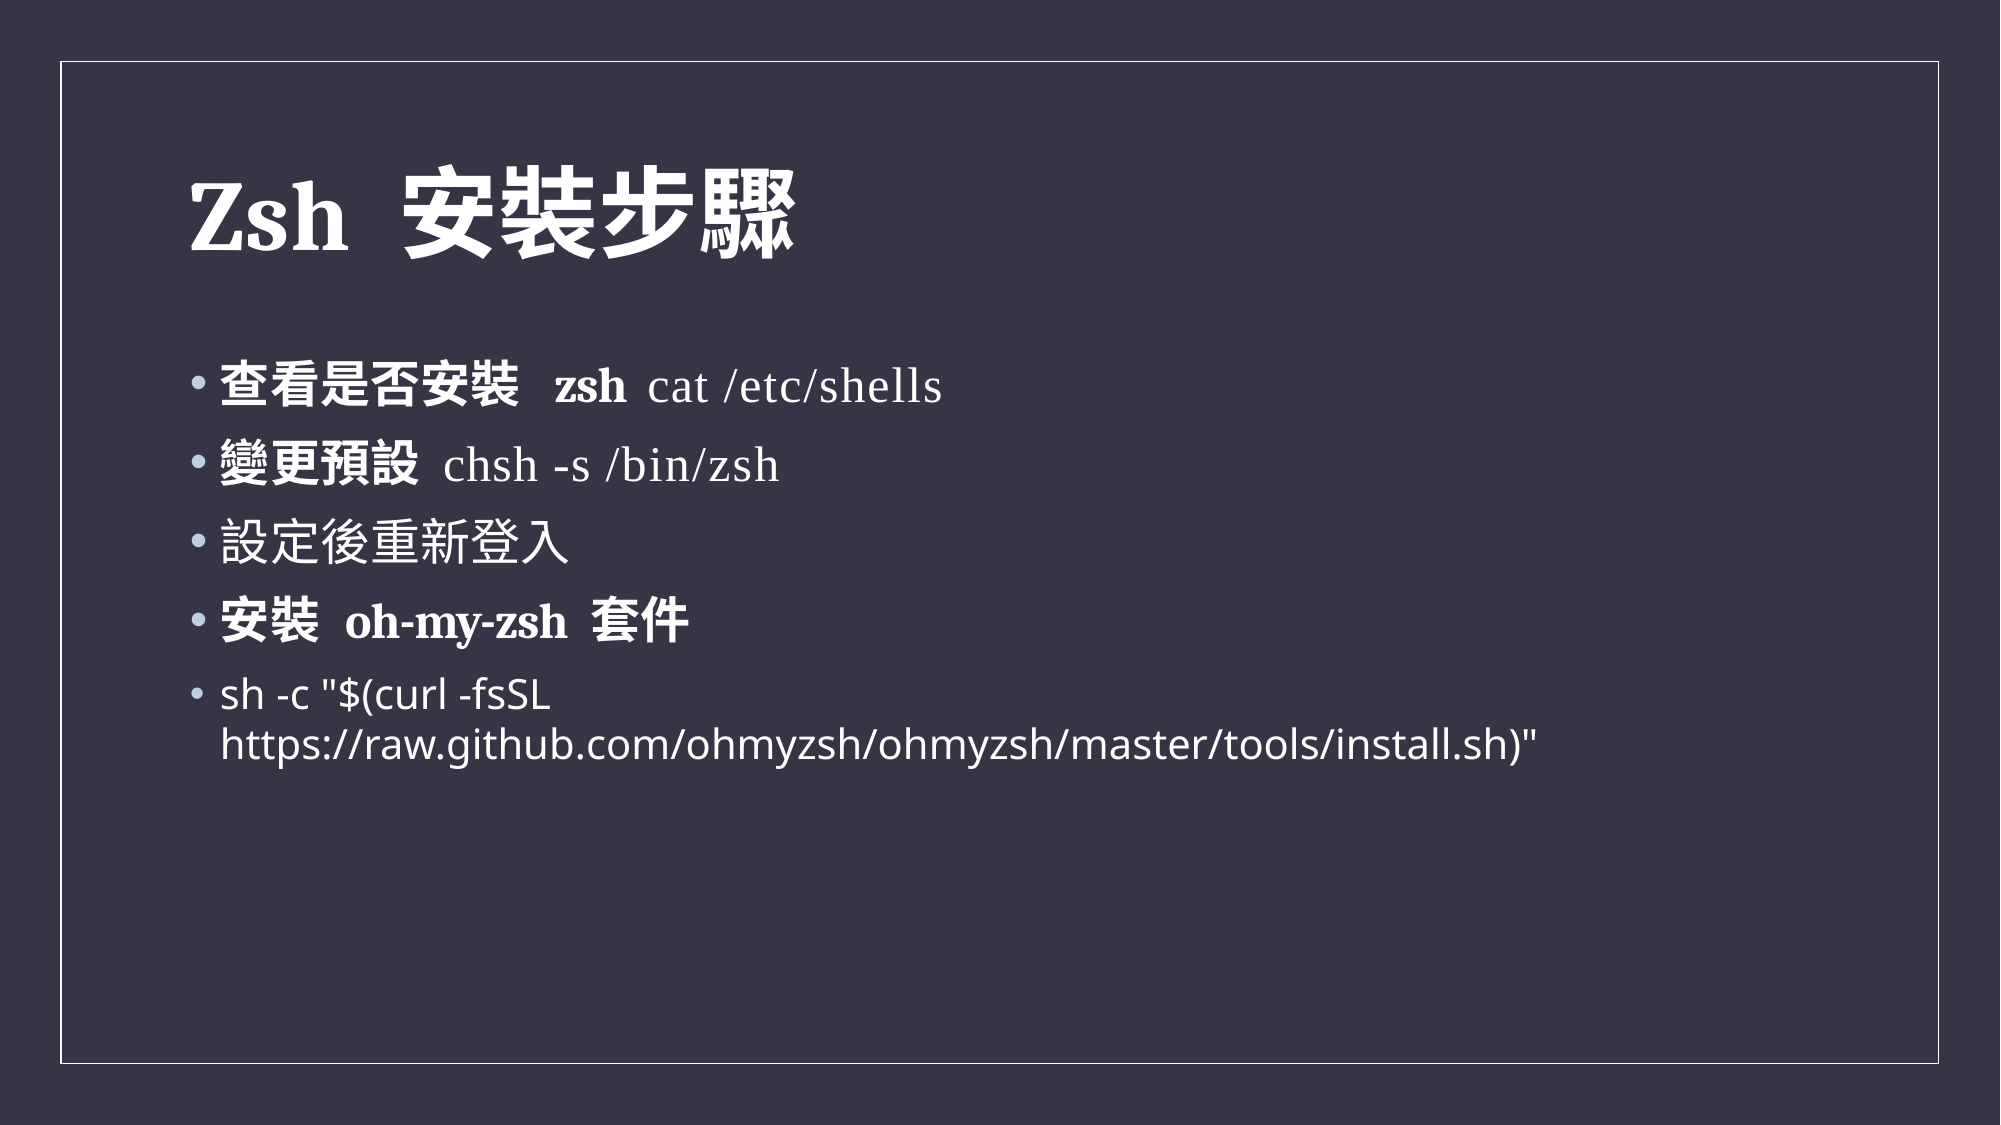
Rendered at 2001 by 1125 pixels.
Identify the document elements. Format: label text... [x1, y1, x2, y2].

list 查看是否安裝 zsh cat /etc/shells 變更預設 chsh -s /bin/zsh 設定後重新登入 安裝 oh-my-zsh 套件 sh -c "$(curl -fsSL https://raw.github.com/ohmyzsh/ohmyzsh/master/tools/install.sh)" [174, 345, 1825, 990]
title Zsh 安裝步驟 [174, 105, 1825, 331]
